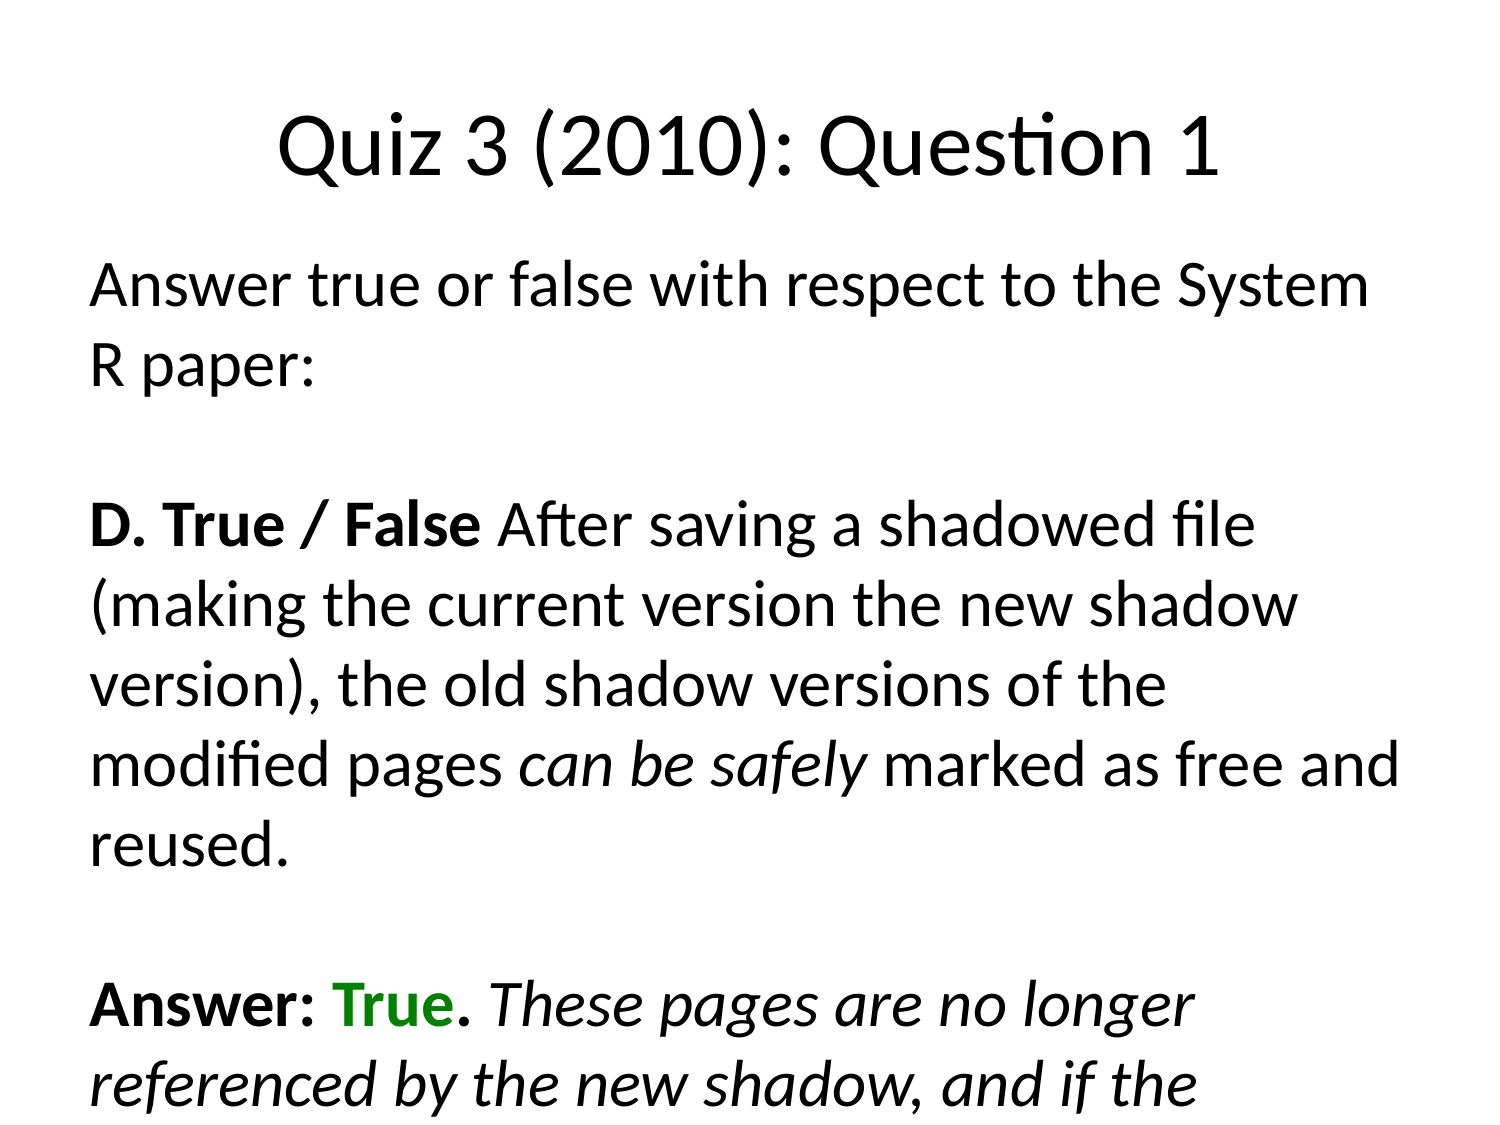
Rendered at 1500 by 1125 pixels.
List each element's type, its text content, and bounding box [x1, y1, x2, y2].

text_box Answer true or false with respect to the System R paper: D. True / False After saving a shadowed ﬁle (making the current version the new shadow version), the old shadow versions of the modiﬁed pages can be safely marked as free and reused. Answer: True. These pages are no longer referenced by the new shadow, and if the shadow ﬁle is saved correctly, they will never be used by recovery. [75, 232, 1425, 1005]
text_box Quiz 3 (2010): Question 1 [75, 45, 1425, 232]
